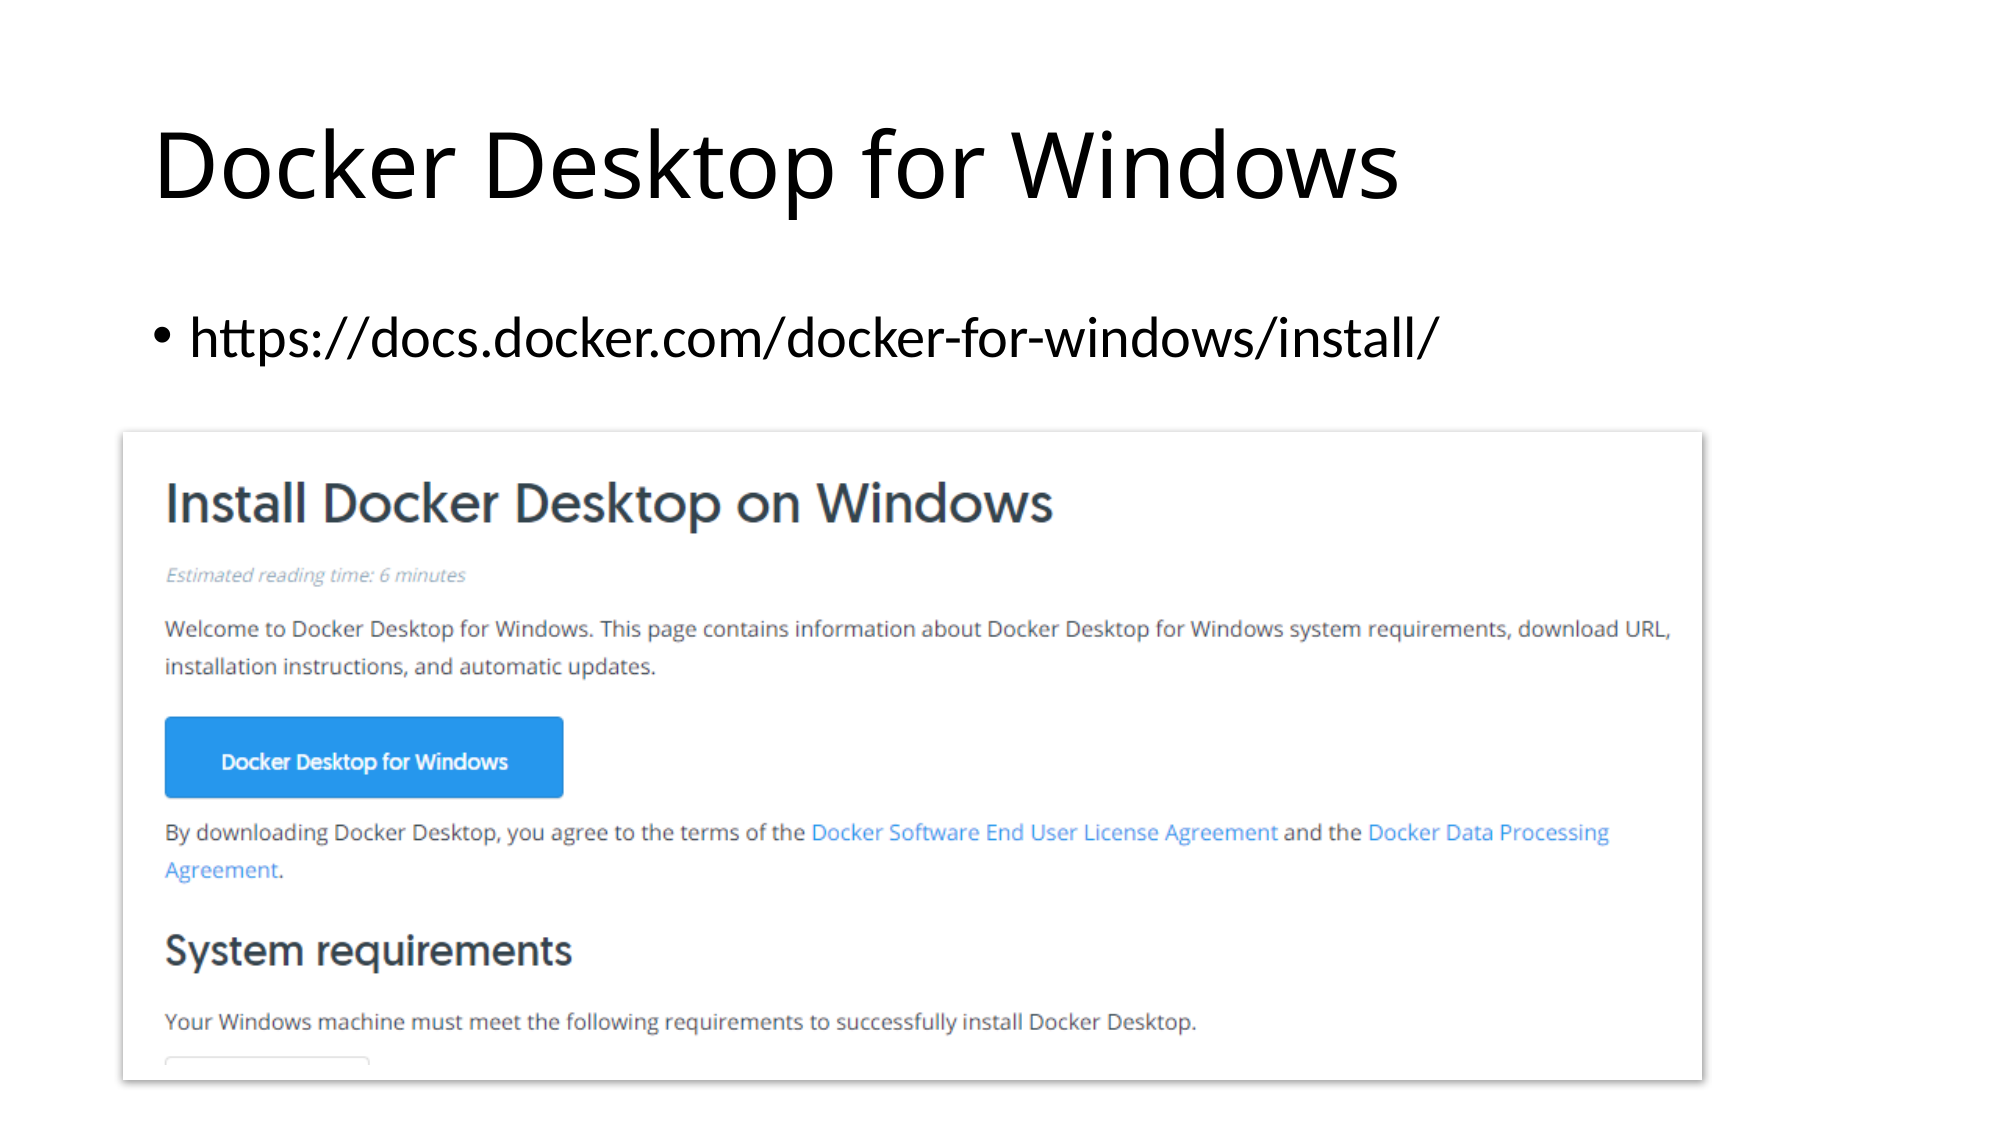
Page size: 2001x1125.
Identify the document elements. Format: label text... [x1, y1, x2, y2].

picture [137, 446, 1688, 1066]
title Docker Desktop for Windows [137, 59, 1863, 278]
list https://docs.docker.com/docker-for-windows/install/ [137, 299, 1863, 1014]
